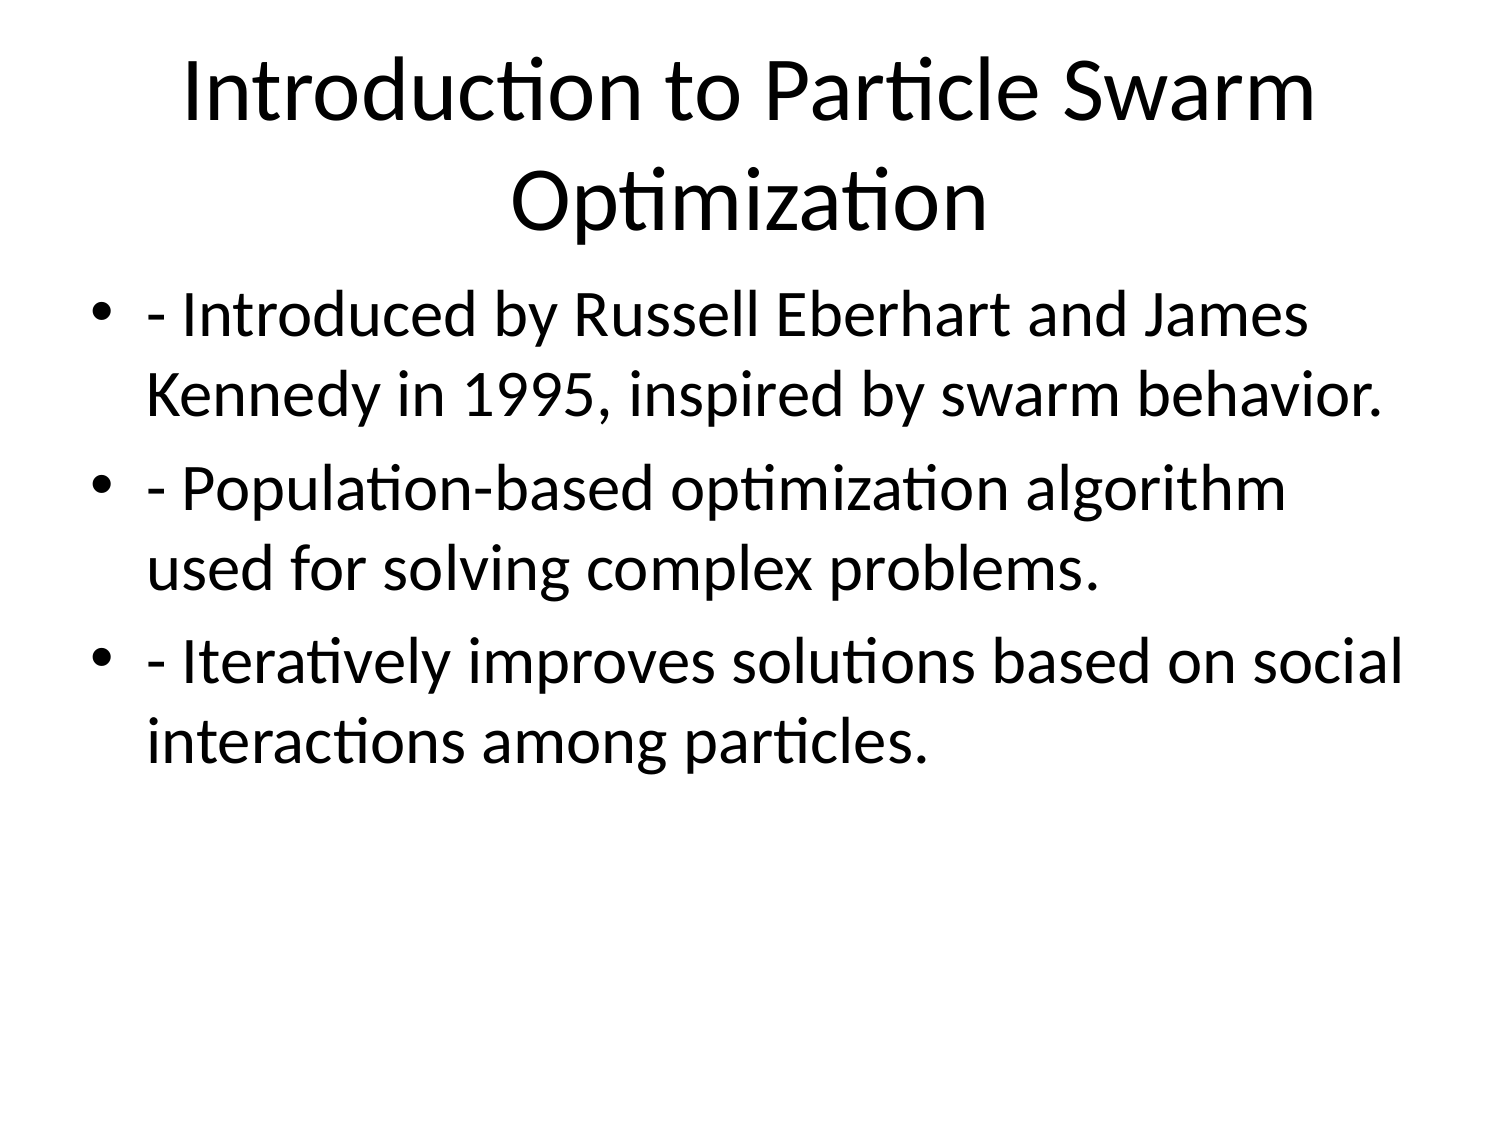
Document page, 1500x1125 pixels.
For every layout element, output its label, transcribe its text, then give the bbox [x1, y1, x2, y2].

list - Introduced by Russell Eberhart and James Kennedy in 1995, inspired by swarm behavior. - Population-based optimization algorithm used for solving complex problems. - Iteratively improves solutions based on social interactions among particles. [75, 262, 1425, 1005]
title Introduction to Particle Swarm Optimization [75, 45, 1425, 233]
